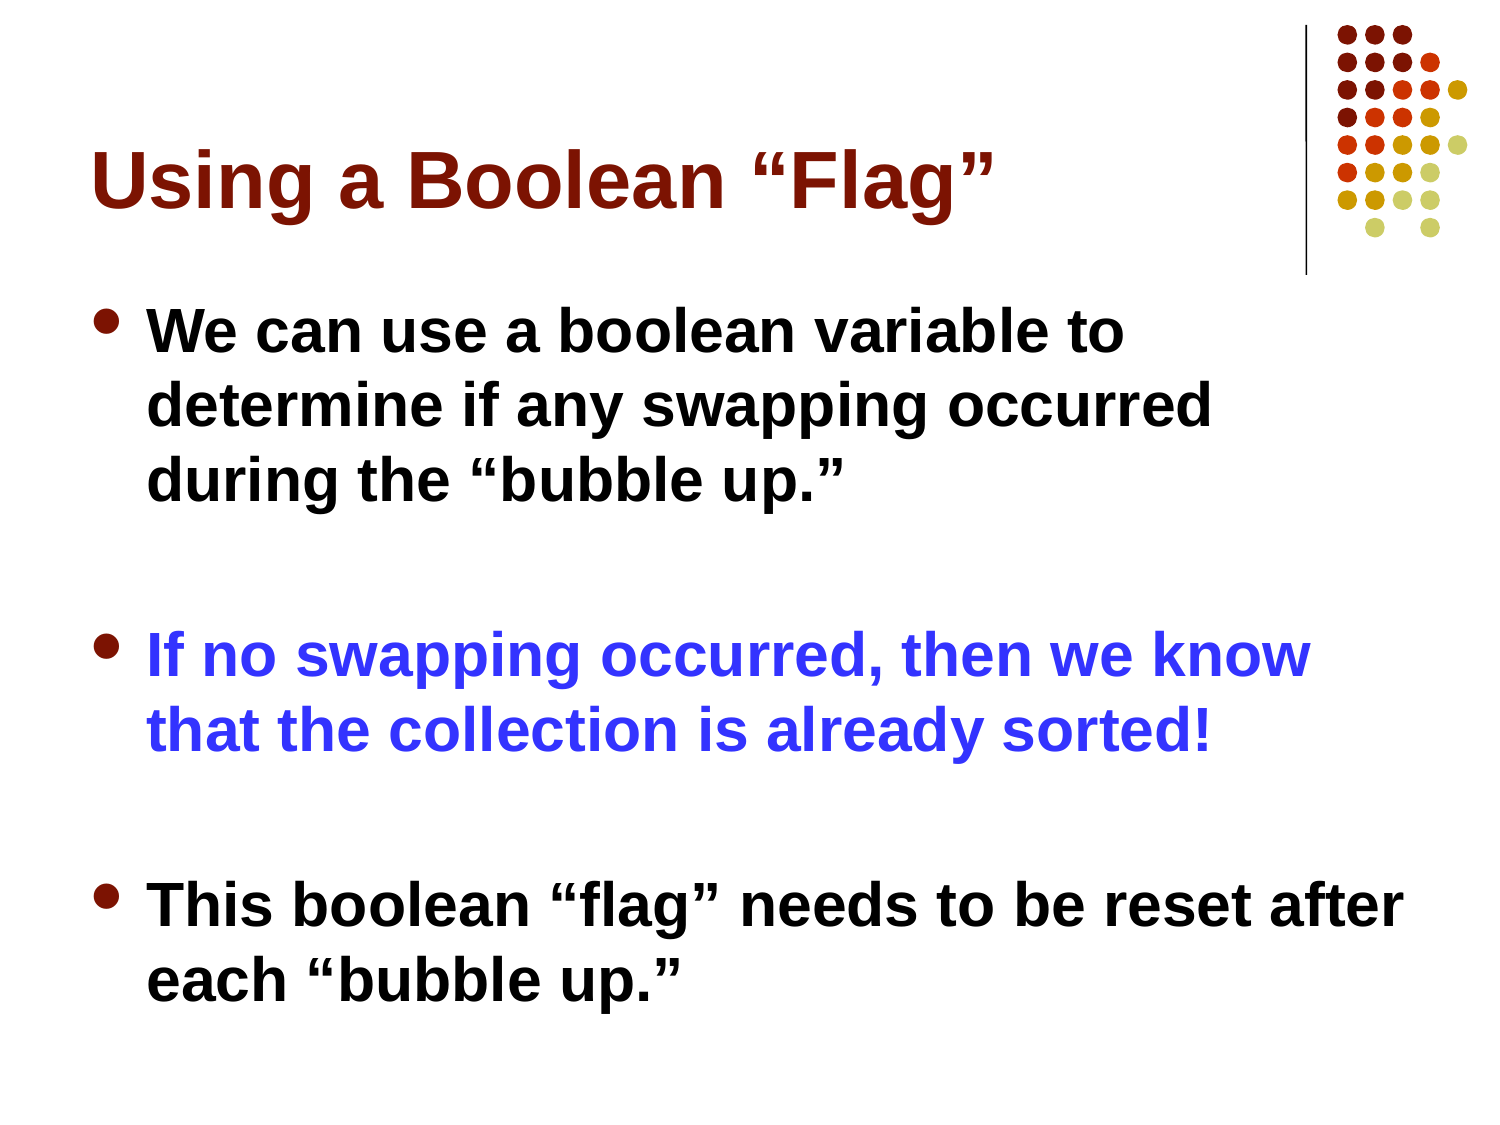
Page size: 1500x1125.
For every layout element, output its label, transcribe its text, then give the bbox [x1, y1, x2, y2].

title Using a Boolean “Flag” [74, 19, 1313, 233]
list We can use a boolean variable to determine if any swapping occurred during the “bubble up.” If no swapping occurred, then we know that the collection is already sorted! This boolean “flag” needs to be reset after each “bubble up.” [74, 281, 1426, 1006]
